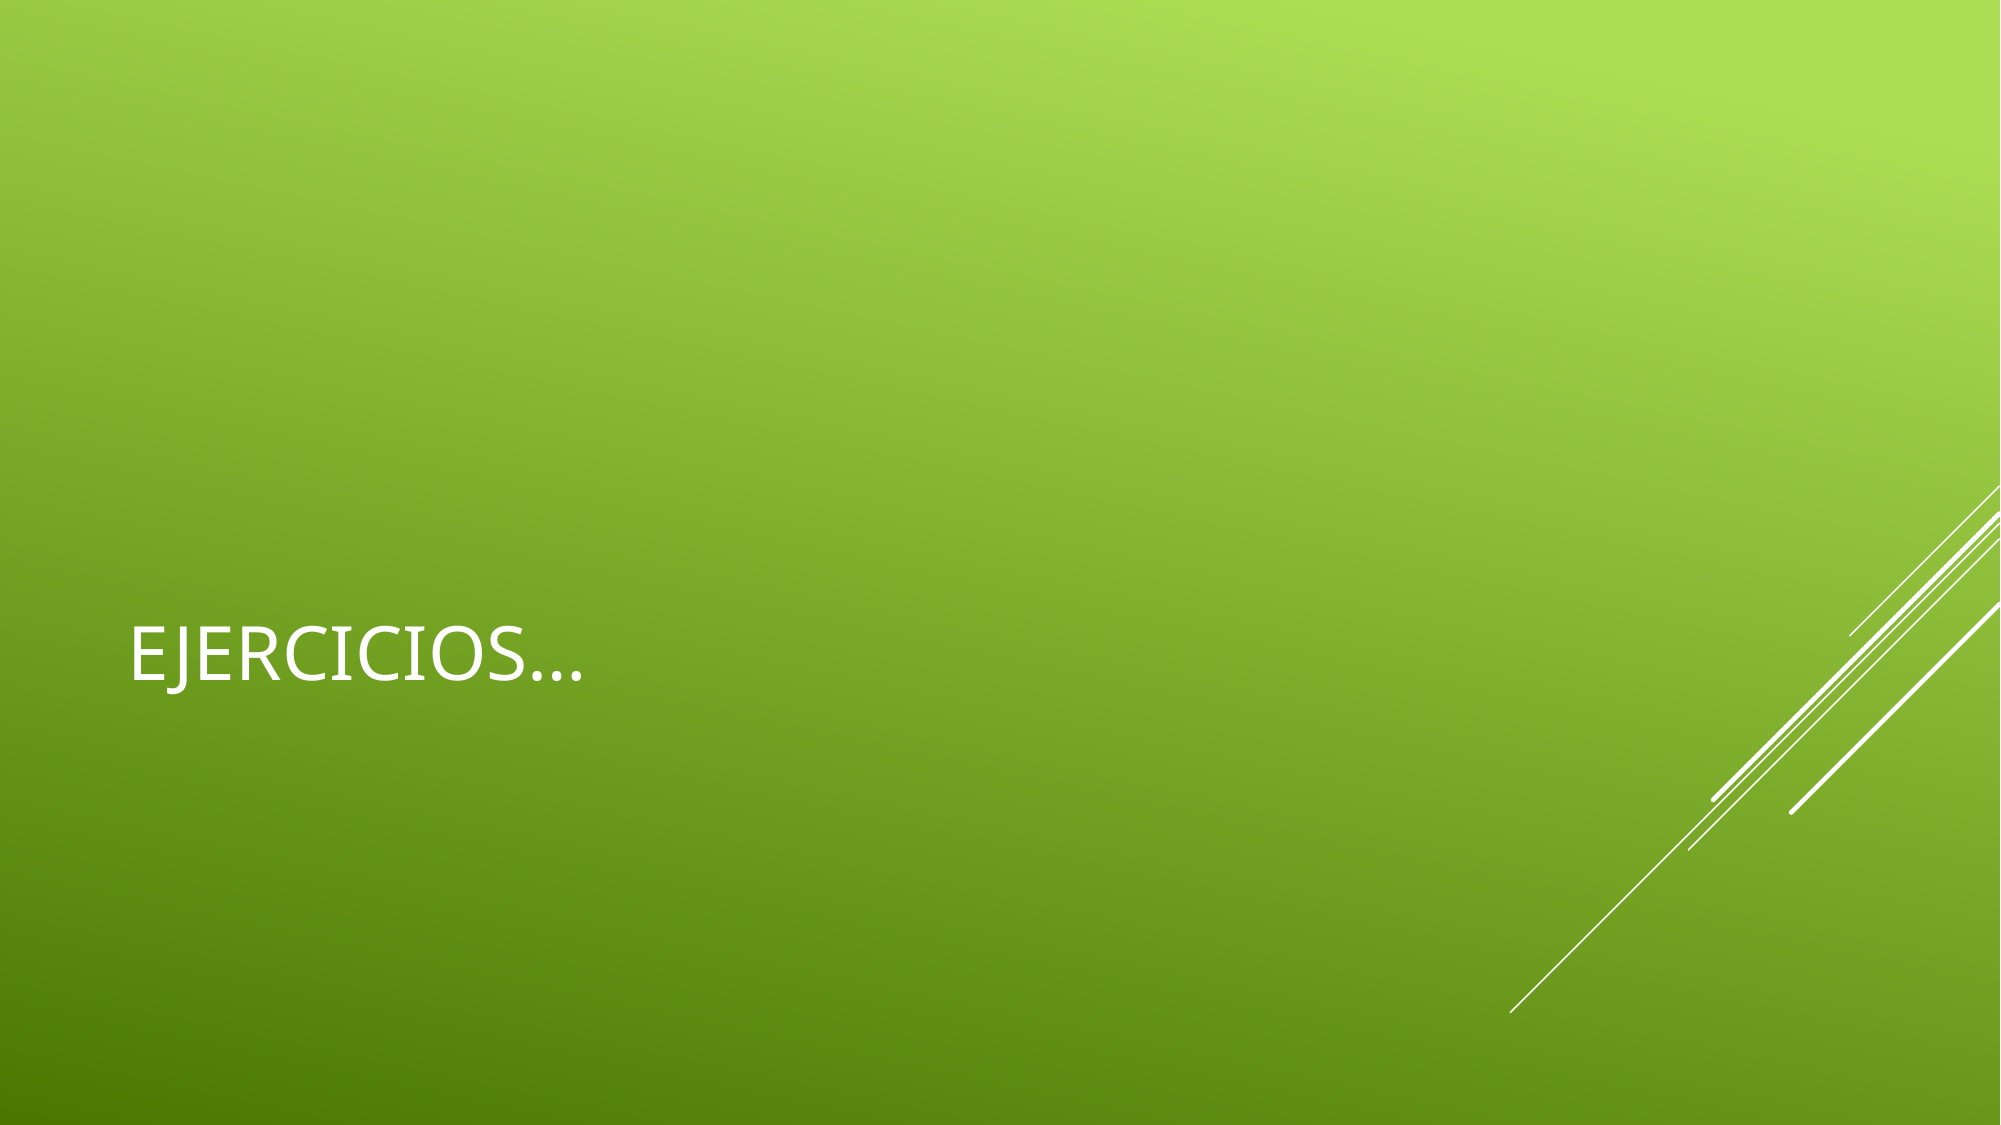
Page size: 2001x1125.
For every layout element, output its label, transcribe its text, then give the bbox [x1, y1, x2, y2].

title Ejercicios… [112, 329, 1513, 704]
